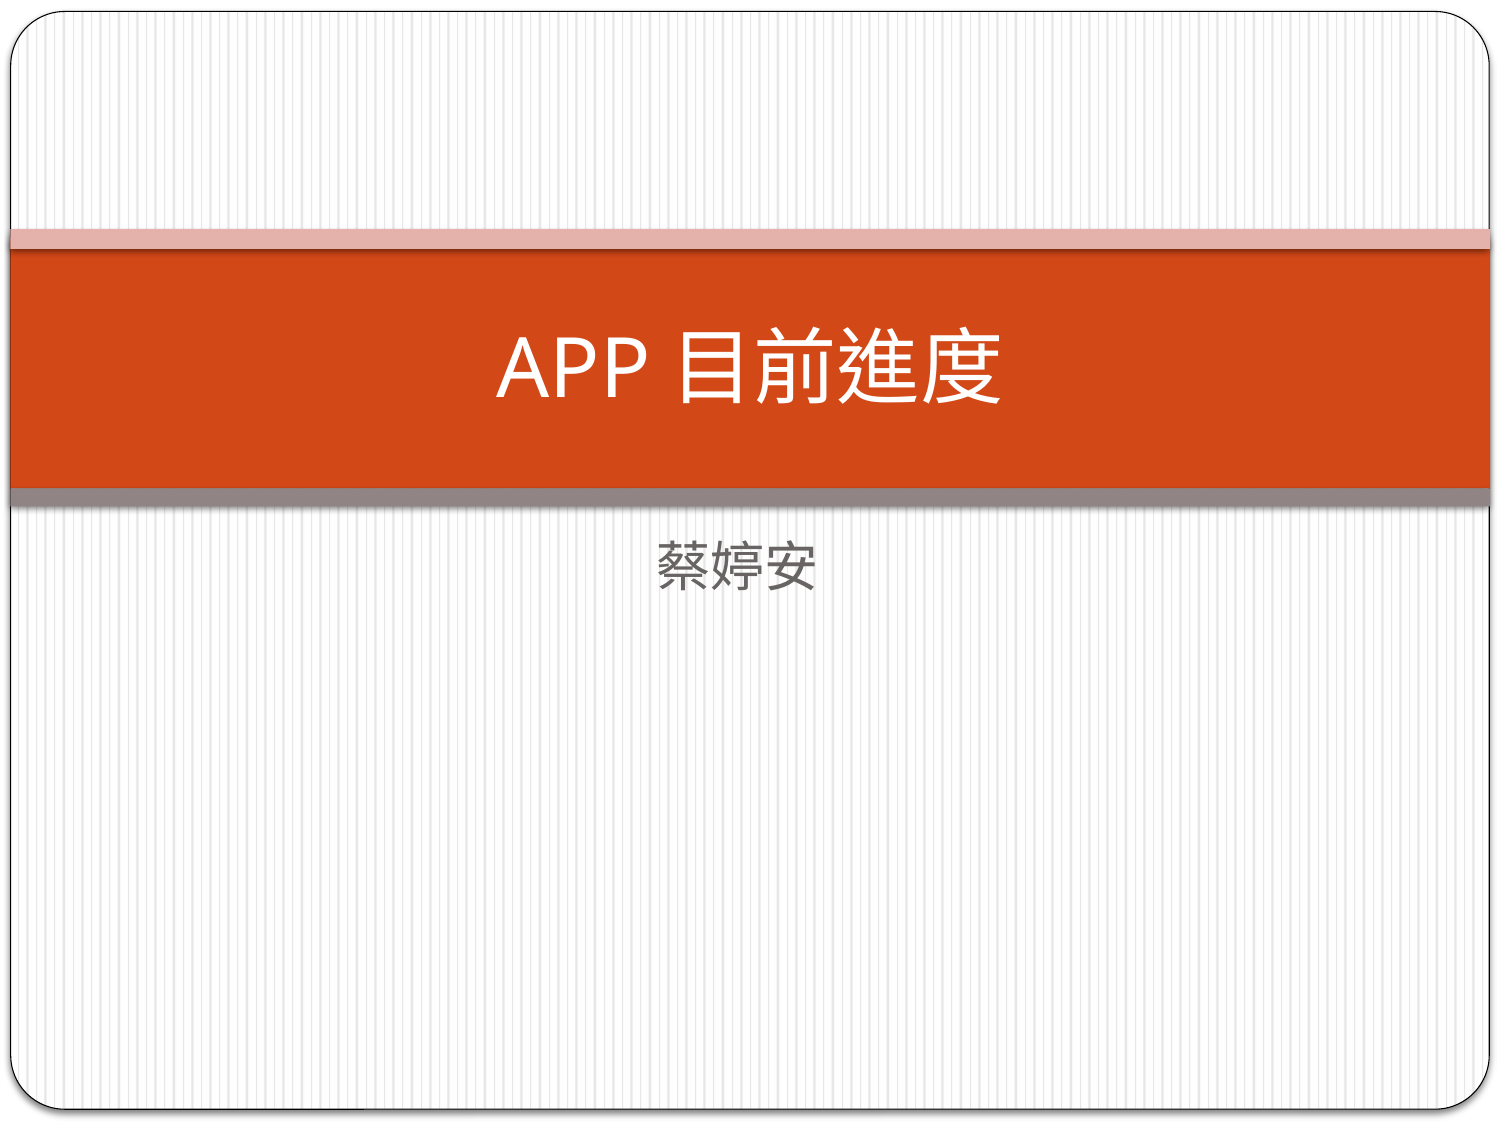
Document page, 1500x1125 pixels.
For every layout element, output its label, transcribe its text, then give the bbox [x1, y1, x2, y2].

title APP目前進度 [75, 247, 1425, 489]
subtitle 蔡婷安 [212, 525, 1263, 788]
